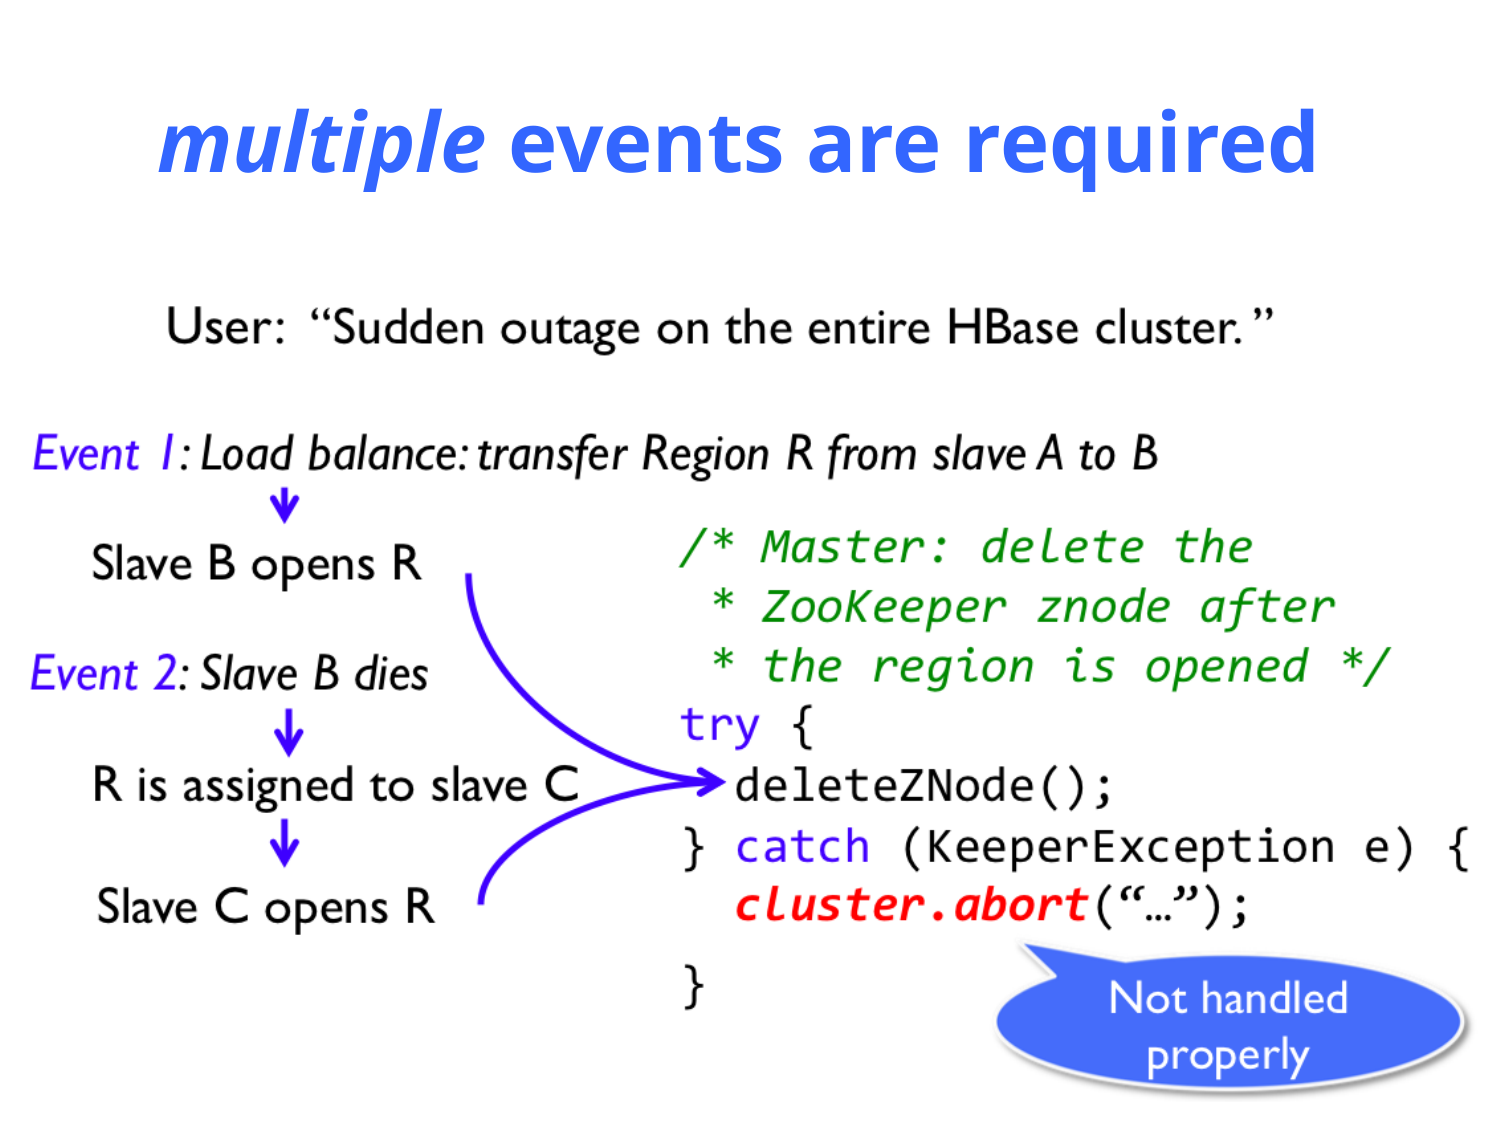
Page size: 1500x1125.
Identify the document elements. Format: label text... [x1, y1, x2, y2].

picture [0, 275, 1500, 1102]
title multiple events are required [75, 45, 1425, 233]
